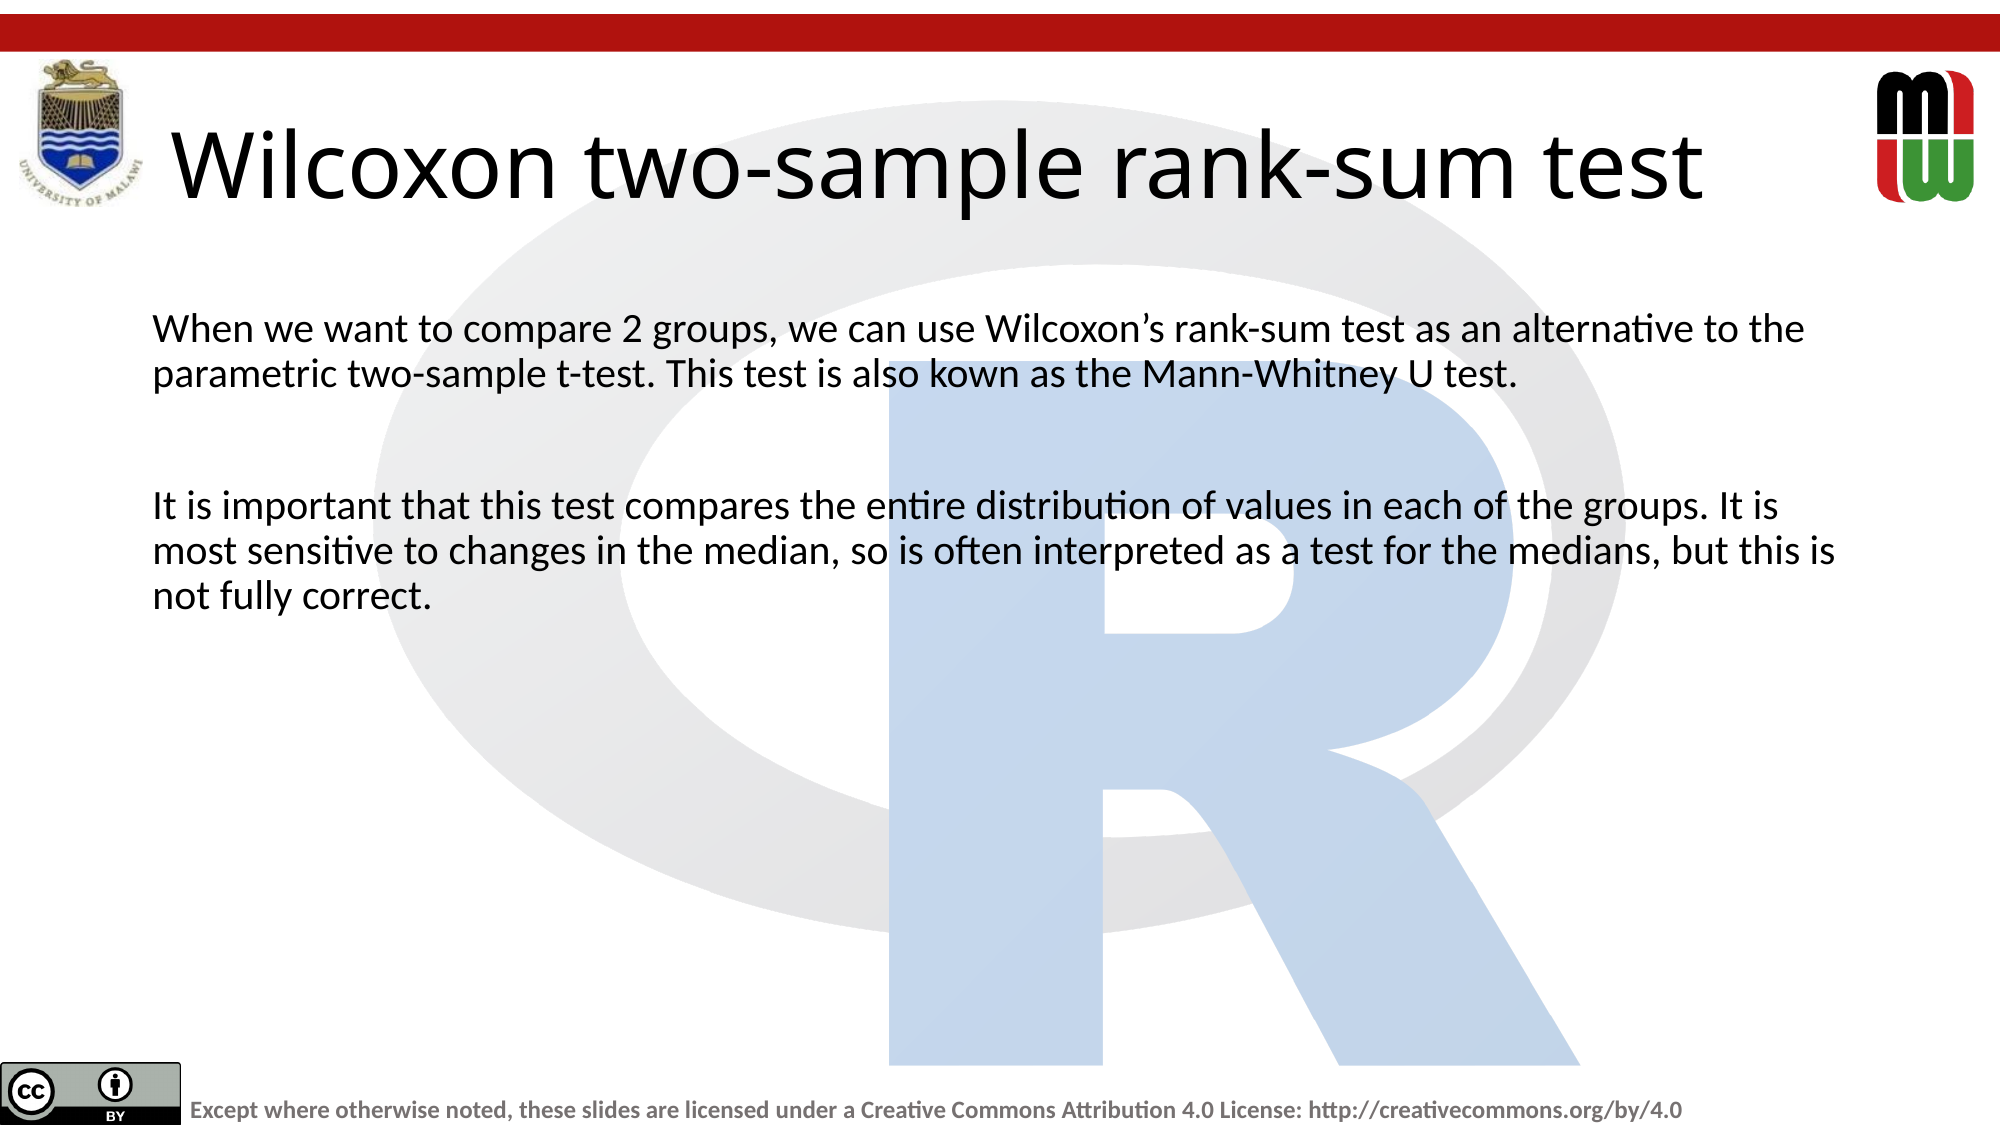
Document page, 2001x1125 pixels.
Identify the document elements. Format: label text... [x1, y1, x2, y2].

picture [19, 59, 143, 207]
title Wilcoxon two-sample rank-sum test [155, 59, 1851, 278]
picture [0, 1062, 181, 1125]
